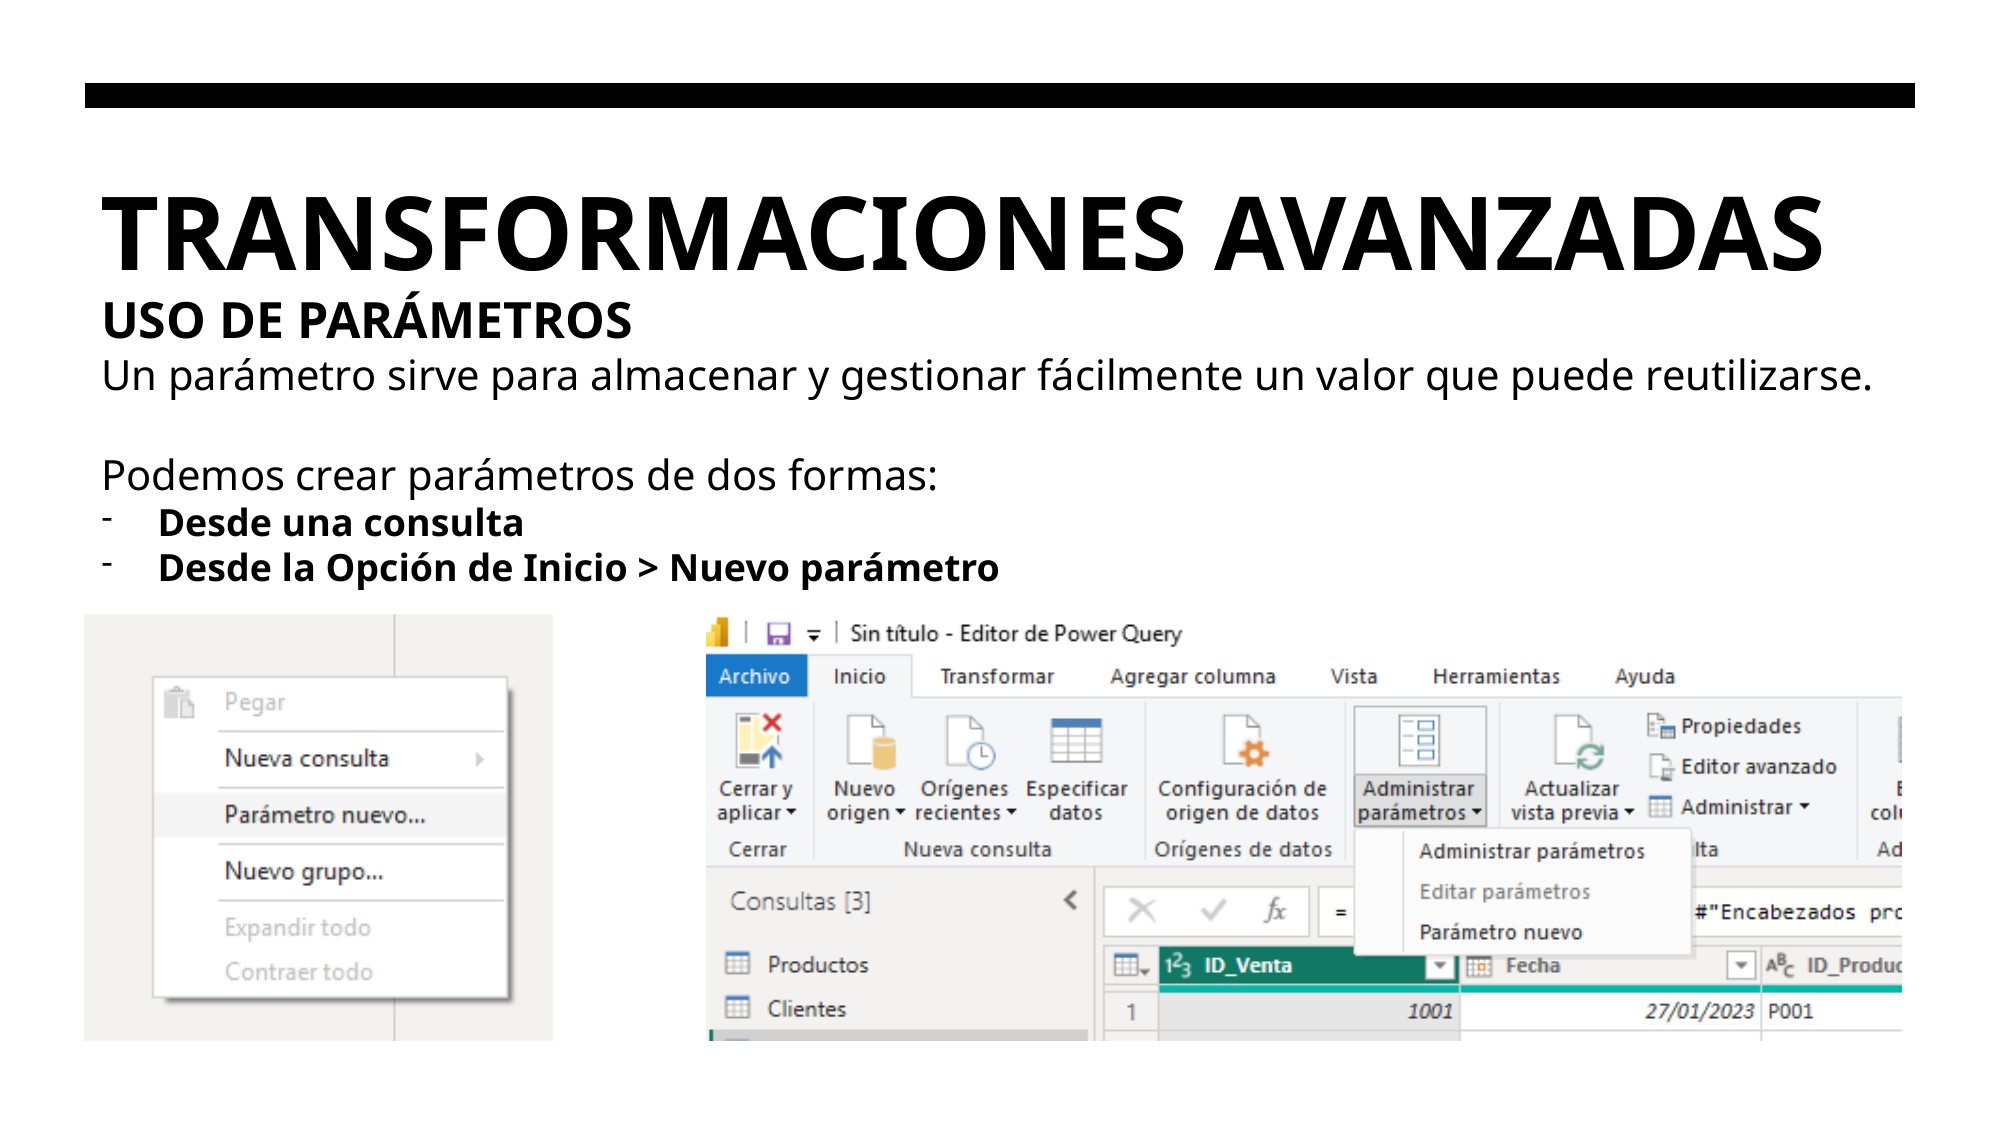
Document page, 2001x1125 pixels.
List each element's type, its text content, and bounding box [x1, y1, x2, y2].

picture [83, 613, 554, 1042]
picture [705, 613, 1902, 1041]
text_box [84, 282, 1916, 982]
text_box USO DE PARÁMETROS Un parámetro sirve para almacenar y gestionar fácilmente un valor que puede reutilizarse. Podemos crear parámetros de dos formas: Desde una consulta Desde la Opción de Inicio > Nuevo parámetro [86, 280, 1914, 596]
title TRANSFORMACIONES AVANZADAS [85, 160, 1916, 282]
